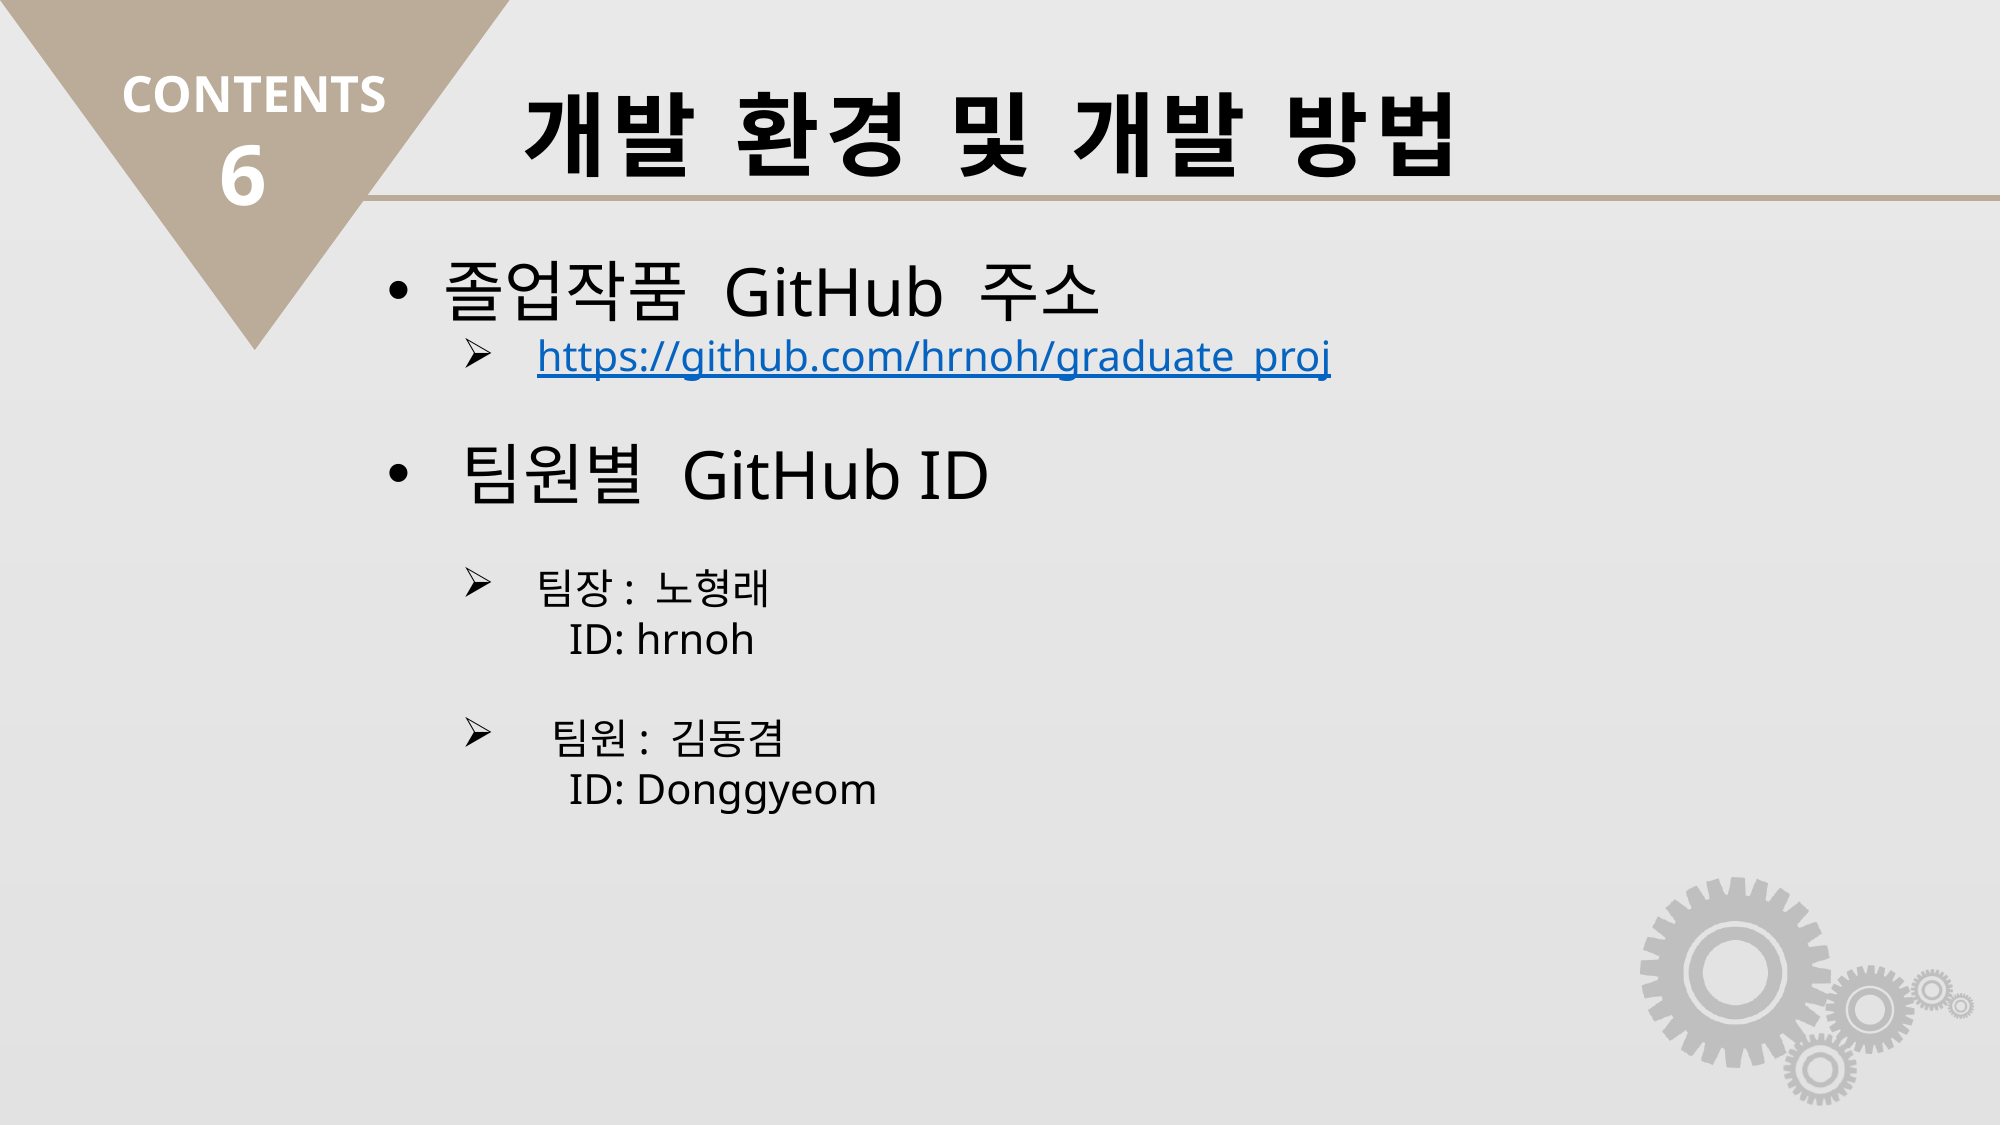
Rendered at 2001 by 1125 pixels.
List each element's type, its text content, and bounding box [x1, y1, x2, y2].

text_box 졸업작품 GitHub 주소 https://github.com/hrnoh/graduate_proj [372, 242, 1948, 394]
text_box 팀원별 GitHub ID 팀장: 노형래 ID: hrnoh 팀원: 김동겸 ID: Donggyeom [372, 425, 1948, 821]
text_box 개발 환경 및 개발 방법 [507, 70, 1476, 195]
text_box [166, 230, 344, 352]
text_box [1637, 876, 1974, 1106]
text_box CONTENTS 6 [102, 54, 407, 230]
text_box [0, 0, 511, 143]
